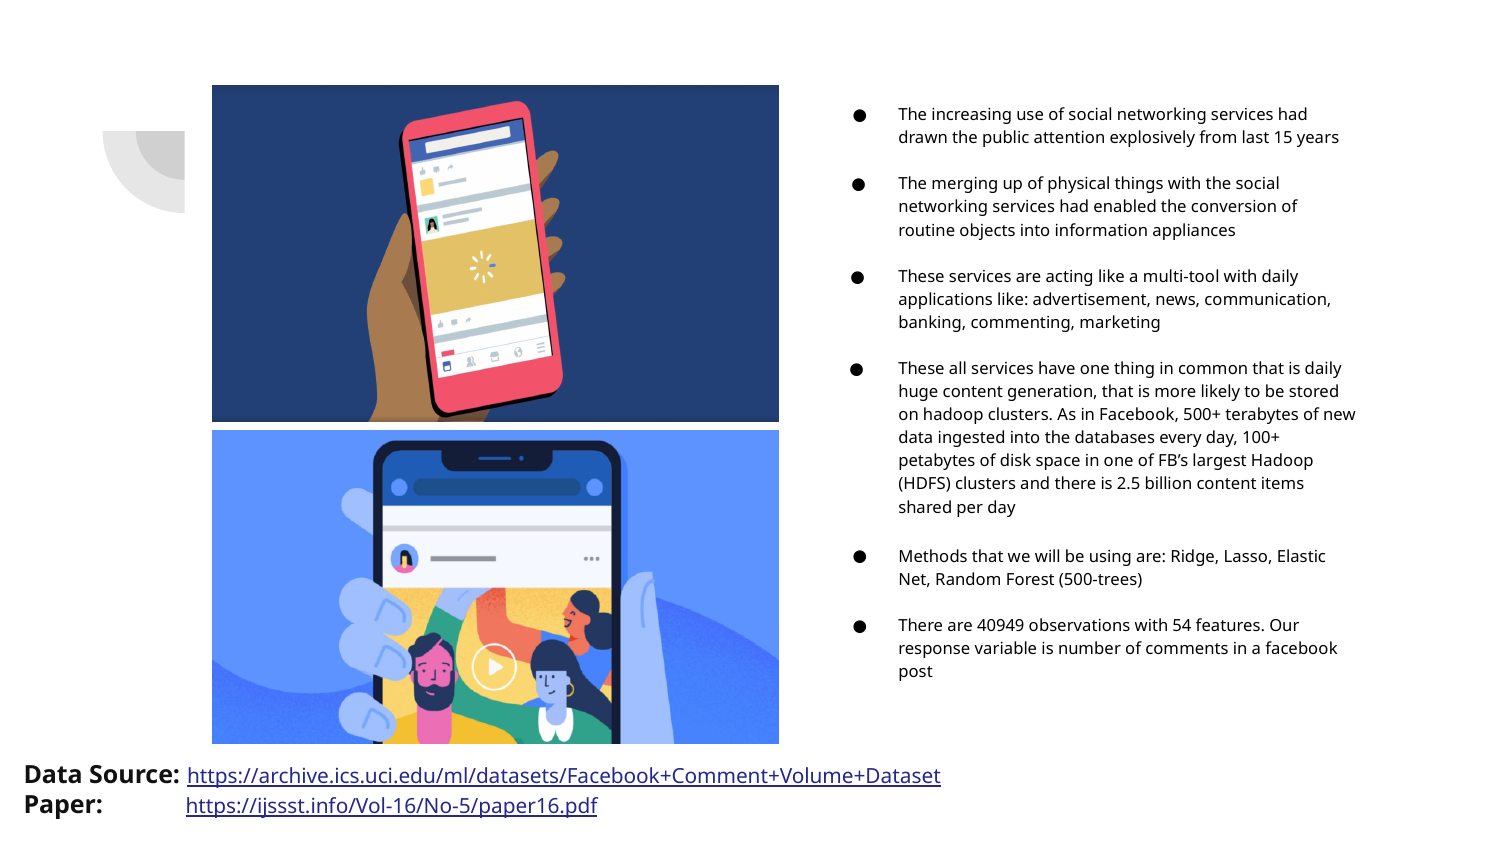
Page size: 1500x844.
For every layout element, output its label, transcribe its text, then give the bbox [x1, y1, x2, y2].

picture [212, 430, 779, 744]
list The increasing use of social networking services had drawn the public attention explosively from last 15 years The merging up of physical things with the social networking services had enabled the conversion of routine objects into information appliances These services are acting like a multi-tool with daily applications like: advertisement, news, communication, banking, commenting, marketing These all services have one thing in common that is daily huge content generation, that is more likely to be stored on hadoop clusters. As in Facebook, 500+ terabytes of new data ingested into the databases every day, 100+ petabytes of disk space in one of FB’s largest Hadoop (HDFS) clusters and there is 2.5 billion content items shared per day Methods that we will be using are: Ridge, Lasso, Elastic Net, Random Forest (500-trees) There are 40949 observations with 54 features. Our response variable is number of comments in a facebook post [808, 85, 1375, 738]
title Data Source: https://archive.ics.uci.edu/ml/datasets/Facebook+Comment+Volume+Dataset Paper: https://ijssst.info/Vol-16/No-5/paper16.pdf [8, 743, 1162, 841]
picture [212, 85, 779, 423]
